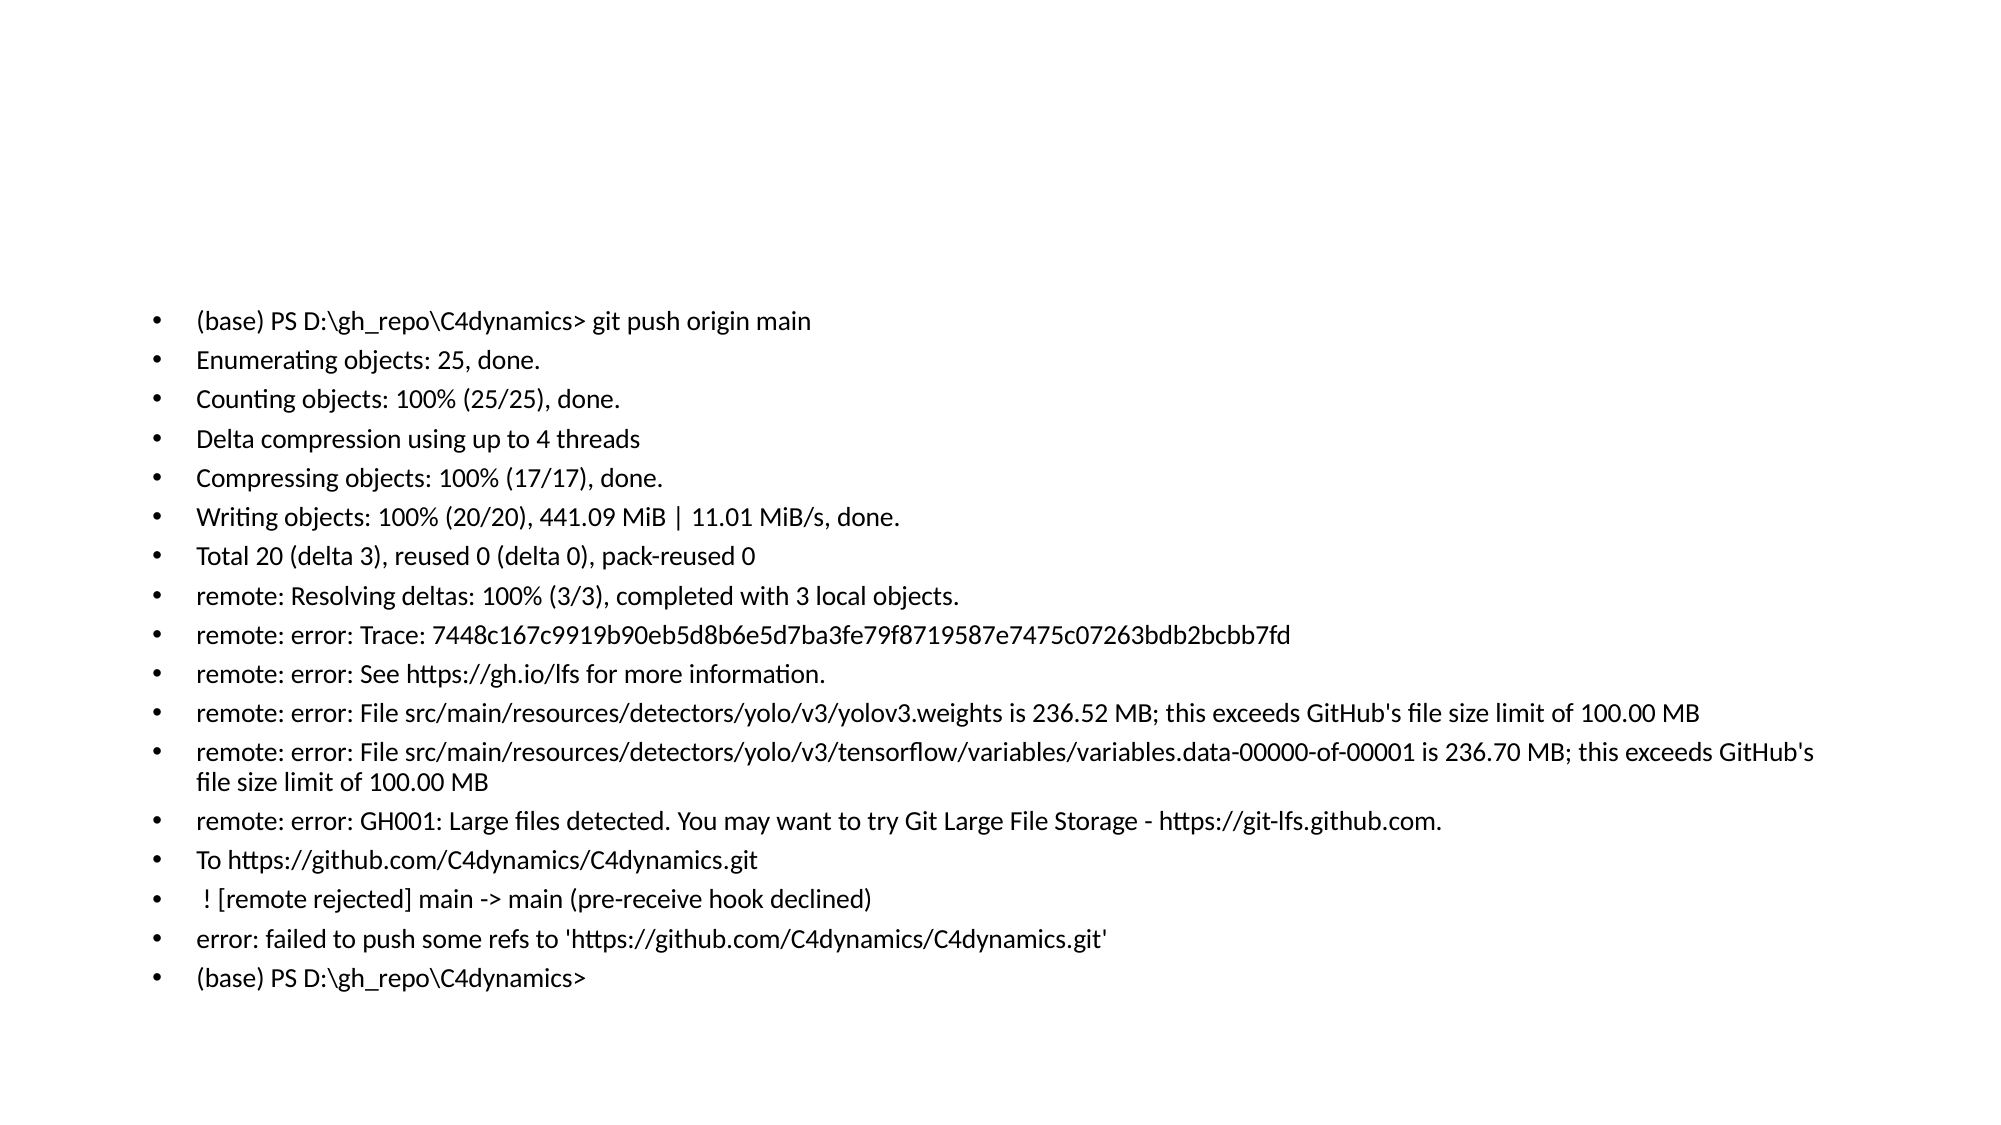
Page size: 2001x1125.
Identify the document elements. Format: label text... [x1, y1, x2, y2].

list (base) PS D:\gh_repo\C4dynamics> git push origin main Enumerating objects: 25, done. Counting objects: 100% (25/25), done. Delta compression using up to 4 threads Compressing objects: 100% (17/17), done. Writing objects: 100% (20/20), 441.09 MiB | 11.01 MiB/s, done. Total 20 (delta 3), reused 0 (delta 0), pack-reused 0 remote: Resolving deltas: 100% (3/3), completed with 3 local objects. remote: error: Trace: 7448c167c9919b90eb5d8b6e5d7ba3fe79f8719587e7475c07263bdb2bcbb7fd remote: error: See https://gh.io/lfs for more information. remote: error: File src/main/resources/detectors/yolo/v3/yolov3.weights is 236.52 MB; this exceeds GitHub's file size limit of 100.00 MB remote: error: File src/main/resources/detectors/yolo/v3/tensorflow/variables/variables.data-00000-of-00001 is 236.70 MB; this exceeds GitHub's file size limit of 100.00 MB remote: error: GH001: Large files detected. You may want to try Git Large File Storage - https://git-lfs.github.com. To https://github.com/C4dynamics/C4dynamics.git ! [remote rejected] main -> main (pre-receive hook declined) error: failed to push some refs to 'https://github.com/C4dynamics/C4dynamics.git' (base) PS D:\gh_repo\C4dynamics> [137, 299, 1863, 1014]
